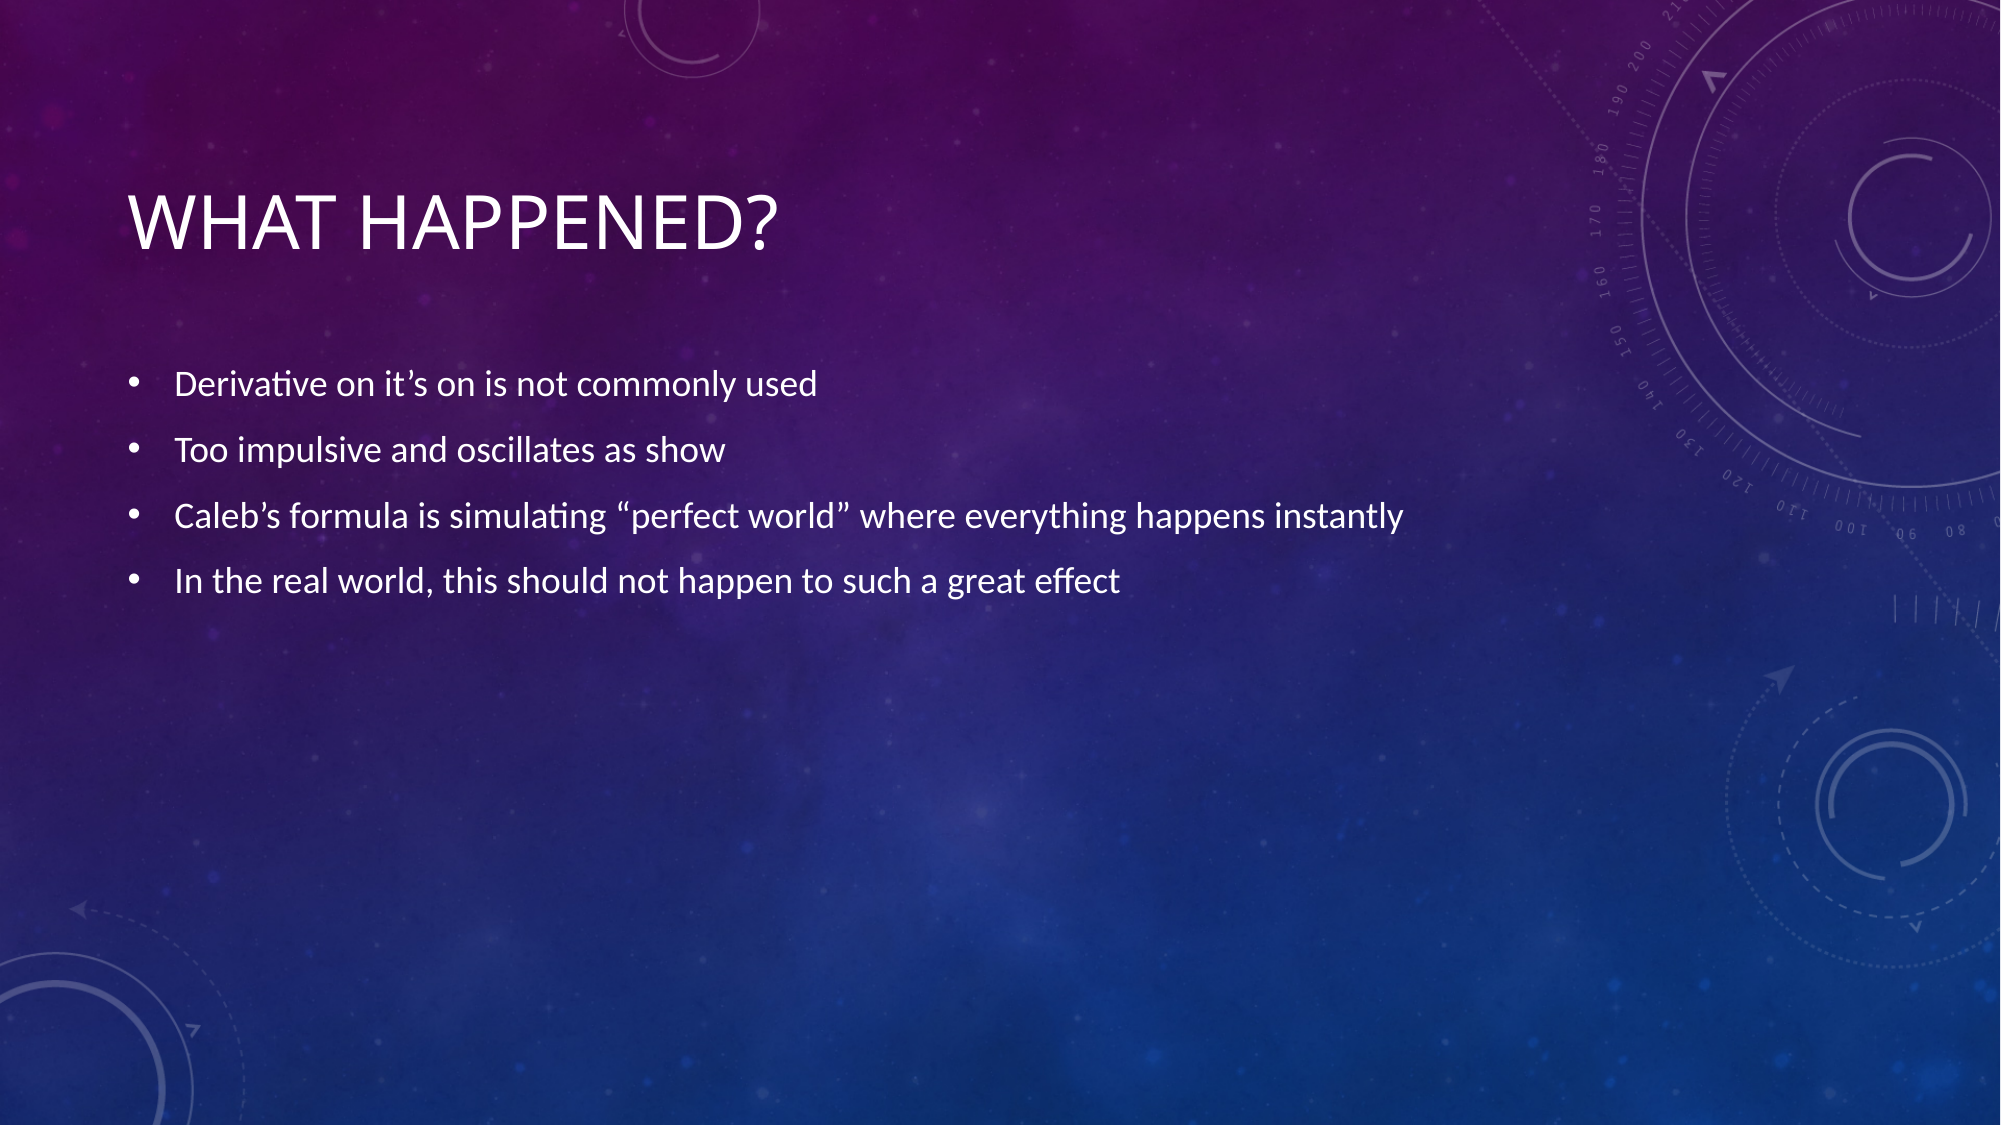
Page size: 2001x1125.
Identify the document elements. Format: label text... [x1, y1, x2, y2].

list Derivative on it’s on is not commonly used Too impulsive and oscillates as show Caleb’s formula is simulating “perfect world” where everything happens instantly In the real world, this should not happen to such a great effect [112, 351, 1775, 950]
picture [0, 0, 2001, 1125]
title What happened? [112, 99, 1775, 339]
